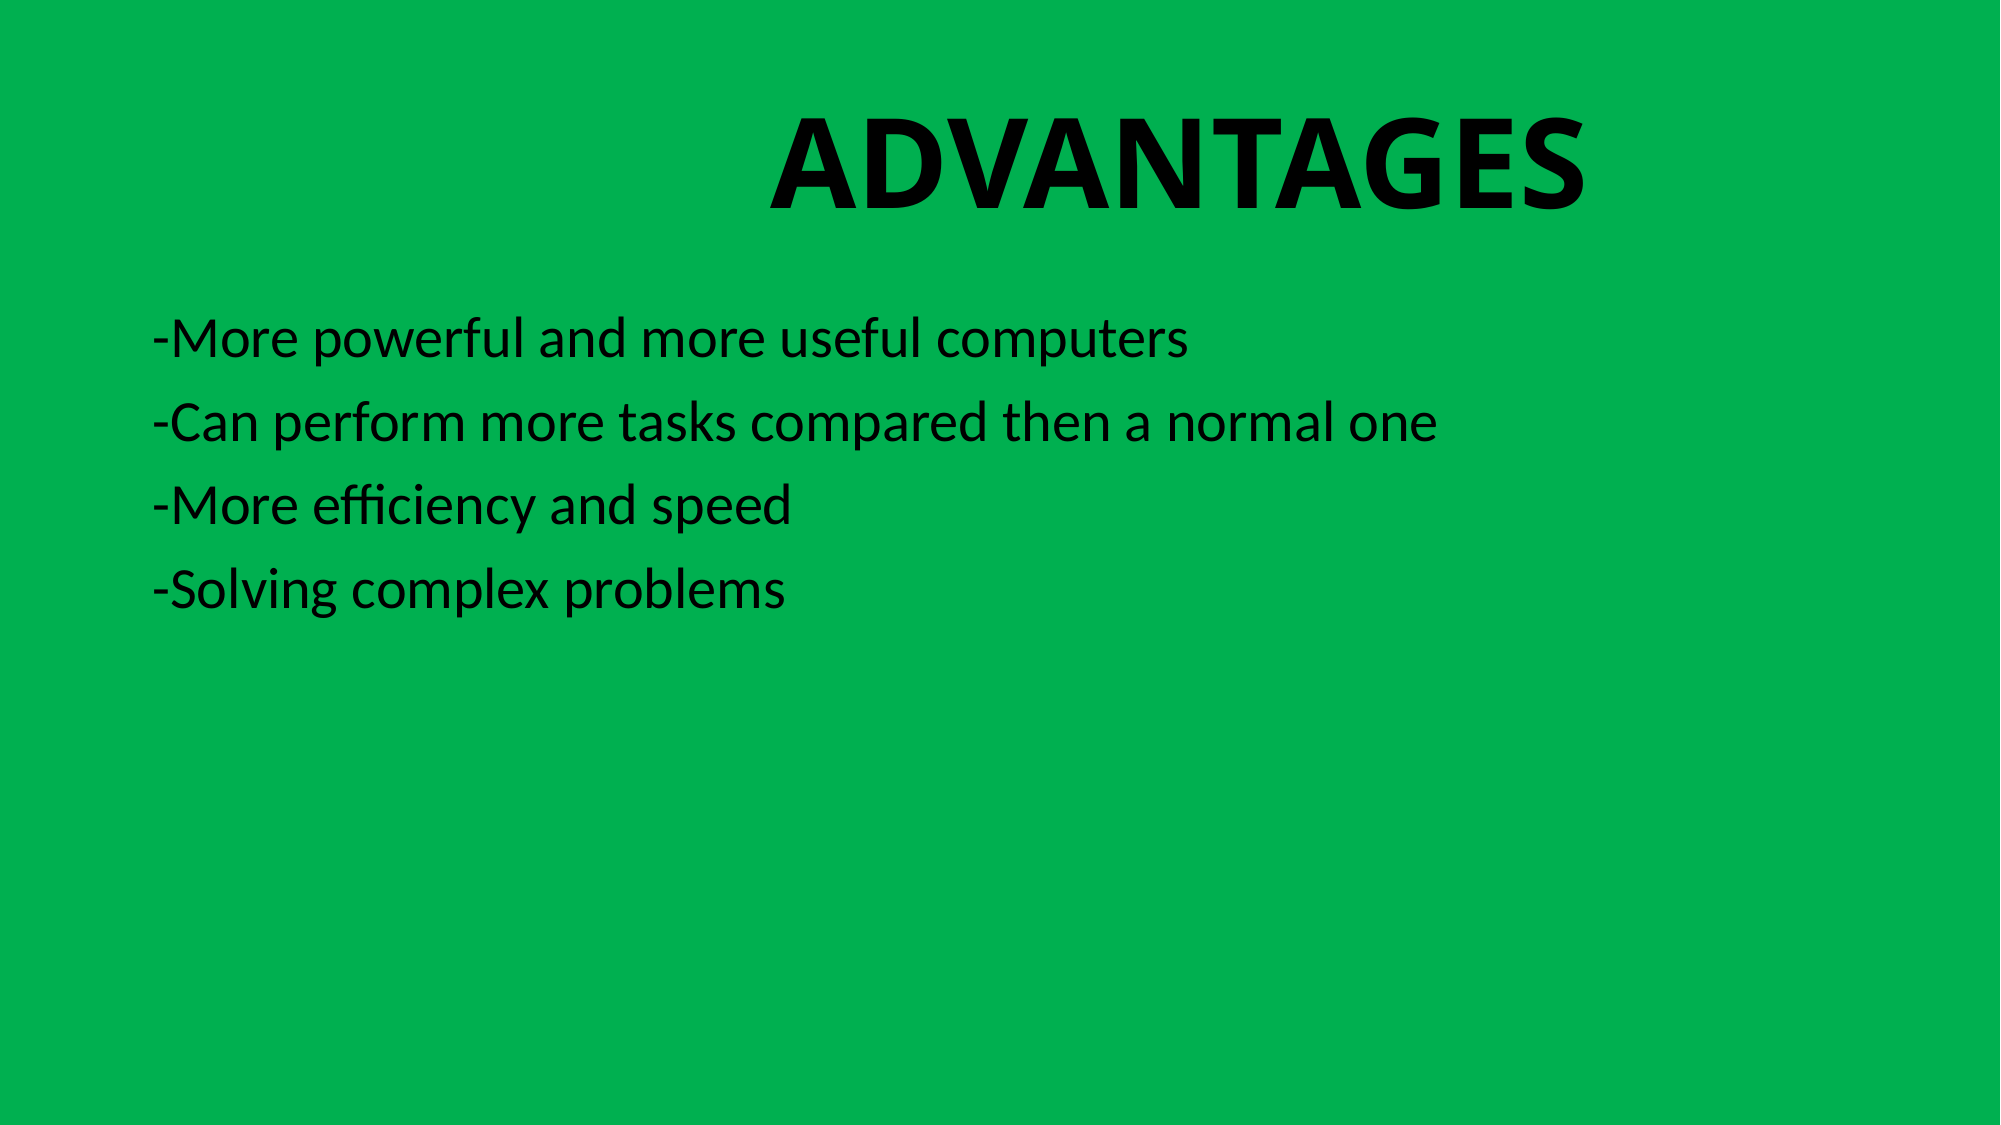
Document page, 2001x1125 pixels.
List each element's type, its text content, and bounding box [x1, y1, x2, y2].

list -More powerful and more useful computers -Can perform more tasks compared then a normal one -More efficiency and speed -Solving complex problems [137, 299, 1863, 1014]
title ADVANTAGES [137, 59, 1863, 278]
